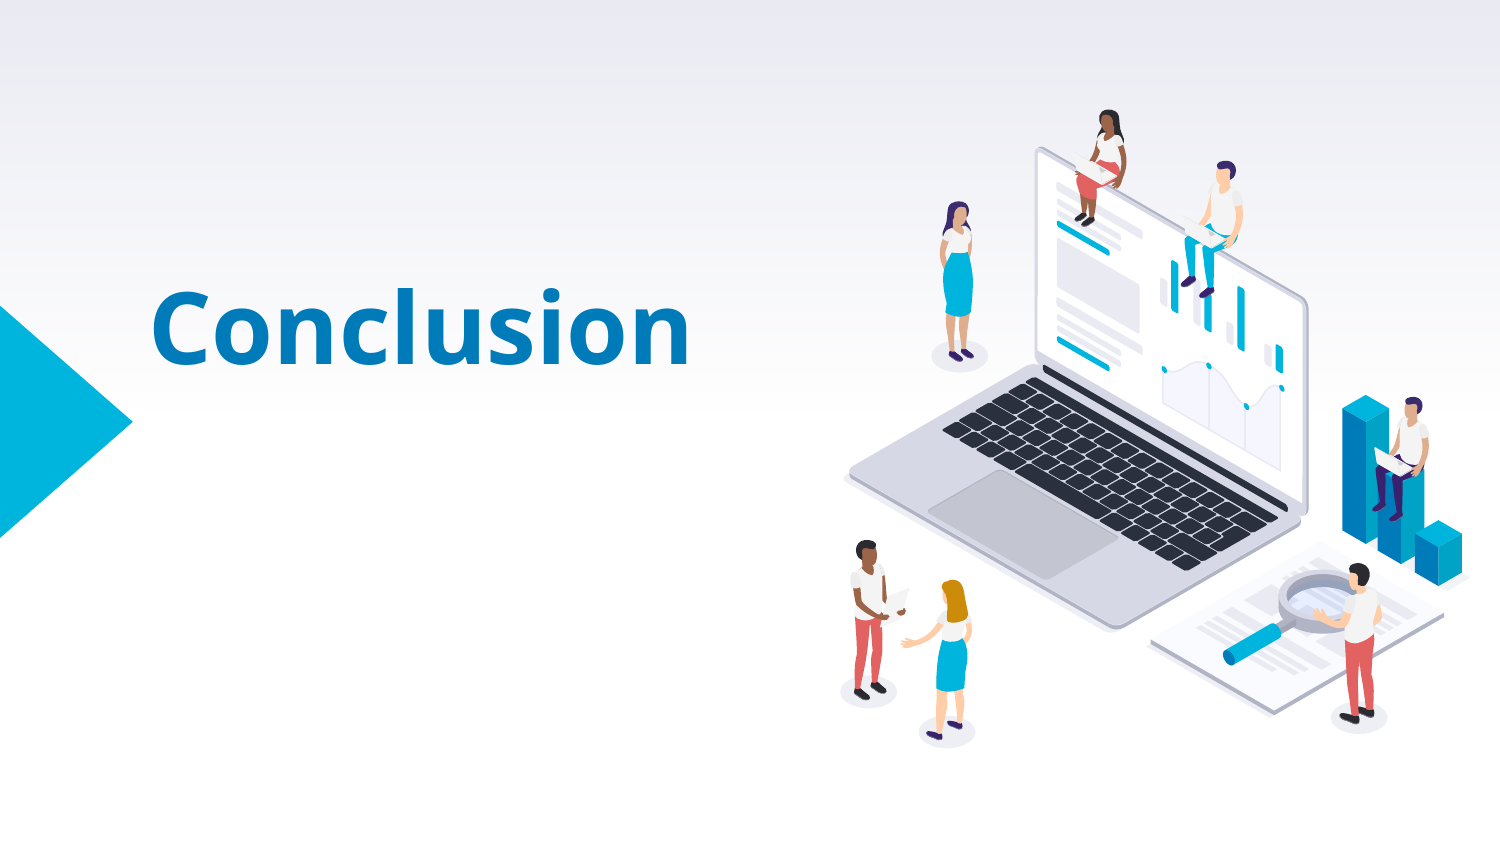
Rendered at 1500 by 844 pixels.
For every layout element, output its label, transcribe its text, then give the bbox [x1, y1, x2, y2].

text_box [839, 109, 1471, 749]
title Conclusion [148, 125, 834, 538]
